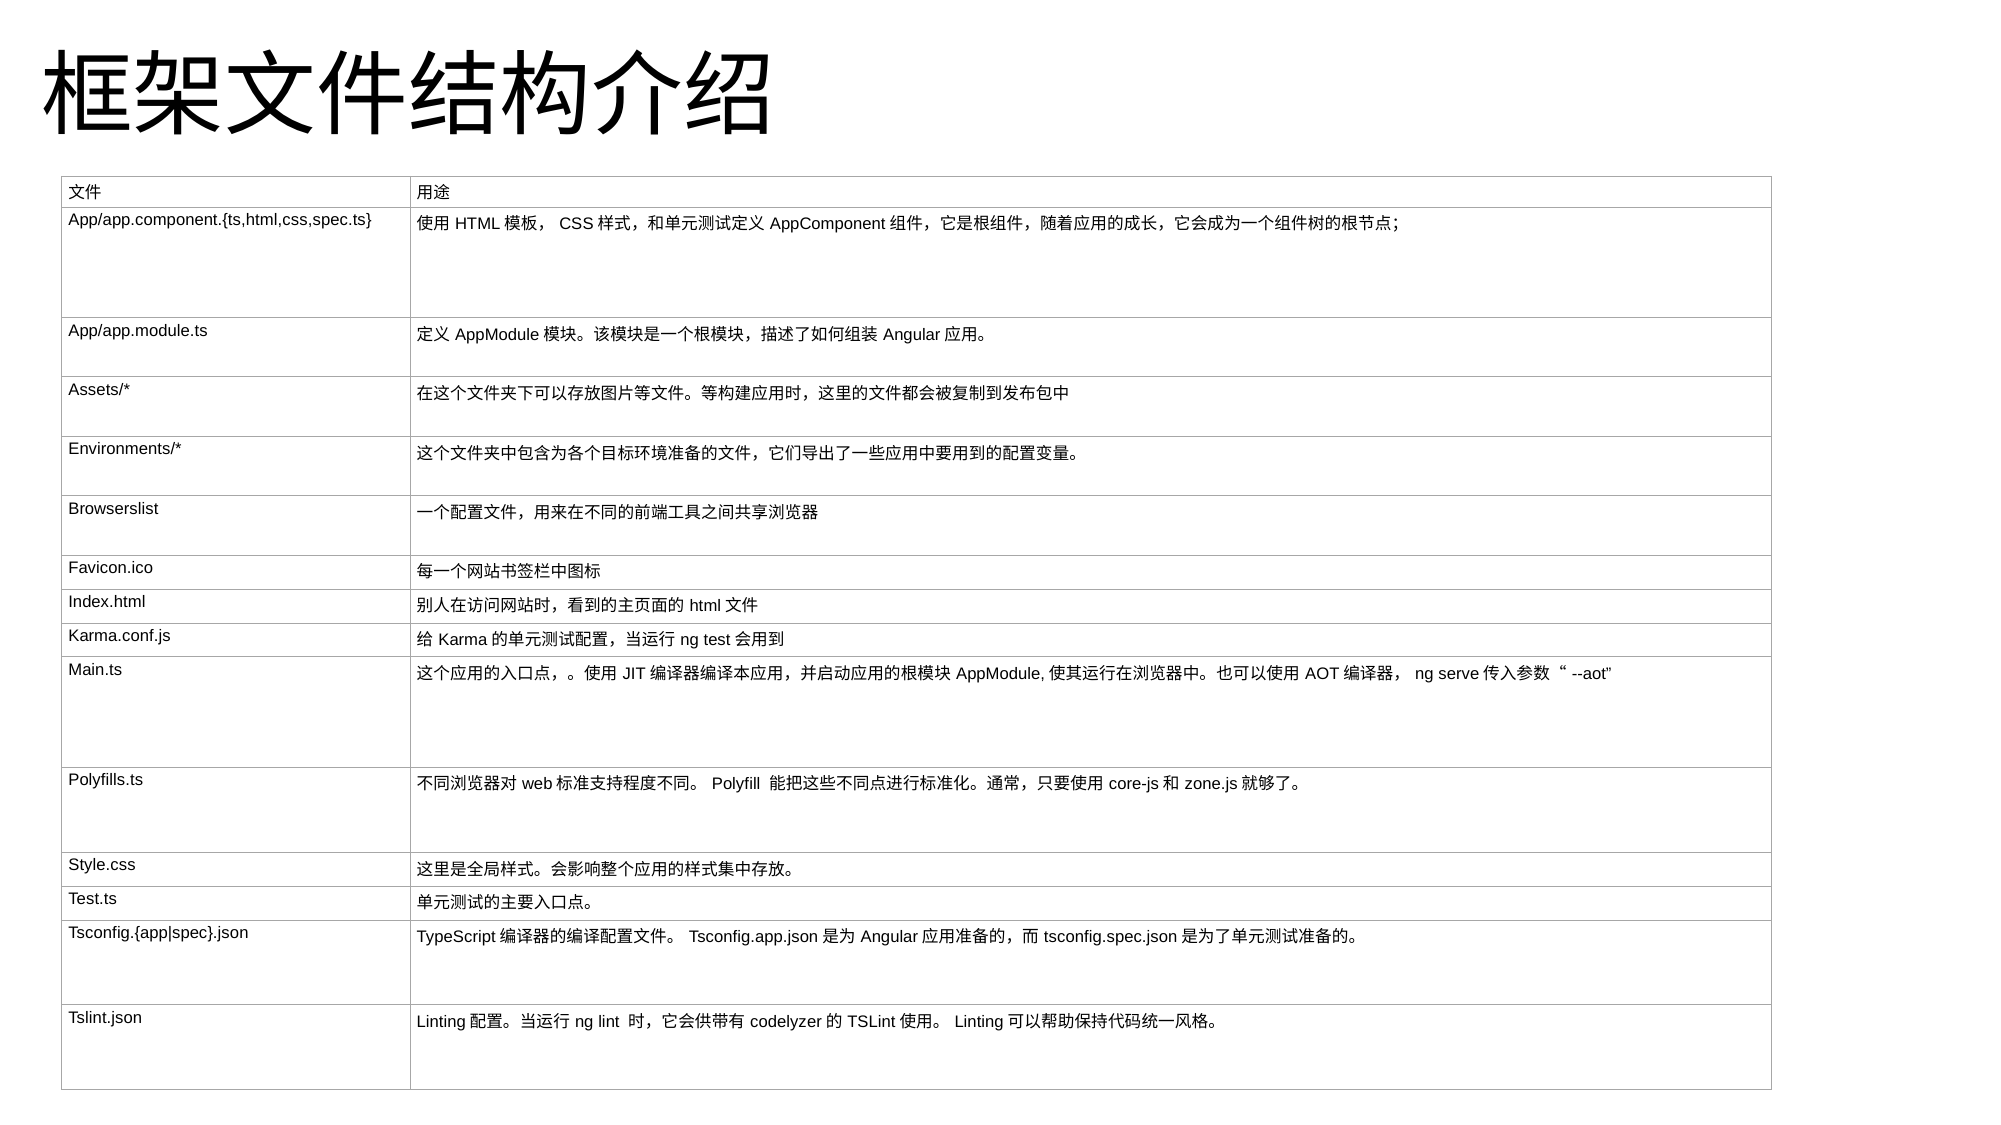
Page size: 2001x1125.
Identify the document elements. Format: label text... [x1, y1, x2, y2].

table_cell 这个文件夹中包含为各个目标环境准备的文件，它们导出了一些应用中要用到的配置变量。 [411, 437, 1771, 495]
table_cell 定义AppModule模块。该模块是一个根模块，描述了如何组装Angular应用。 [411, 318, 1771, 376]
table_cell TypeScript编译器的编译配置文件。Tsconfig.app.json是为Angular应用准备的，而tsconfig.spec.json是为了单元测试准备的。 [411, 921, 1771, 1004]
table_cell 单元测试的主要入口点。 [411, 887, 1771, 920]
table_cell Test.ts [62, 887, 410, 920]
table_cell Style.css [62, 853, 410, 886]
table_cell 别人在访问网站时，看到的主页面的html文件 [411, 590, 1771, 623]
table_header 文件 [62, 177, 410, 207]
table_cell Main.ts [62, 657, 410, 767]
table_cell Linting配置。当运行ng lint 时，它会供带有codelyzer的TSLint使用。Linting可以帮助保持代码统一风格。 [411, 1005, 1771, 1089]
table_cell 一个配置文件，用来在不同的前端工具之间共享浏览器 [411, 496, 1771, 555]
table_cell Karma.conf.js [62, 624, 410, 656]
table_cell Environments/* [62, 437, 410, 495]
table_cell Polyfills.ts [62, 768, 410, 852]
table_cell 给Karma的单元测试配置，当运行ng test会用到 [411, 624, 1771, 656]
table_cell Tsconfig.{app|spec}.json [62, 921, 410, 1004]
title 框架文件结构介绍 [26, 19, 1747, 177]
table_cell App/app.component.{ts,html,css,spec.ts} [62, 208, 410, 317]
table_cell Favicon.ico [62, 556, 410, 589]
table_cell Tslint.json [62, 1005, 410, 1089]
table_header 用途 [411, 177, 1771, 207]
table_cell Assets/* [62, 377, 410, 436]
table_cell Index.html [62, 590, 410, 623]
table_cell Browserslist [62, 496, 410, 555]
table_cell 在这个文件夹下可以存放图片等文件。等构建应用时，这里的文件都会被复制到发布包中 [411, 377, 1771, 436]
table_cell App/app.module.ts [62, 318, 410, 376]
table_cell 使用HTML模板，CSS样式，和单元测试定义AppComponent组件，它是根组件，随着应用的成长，它会成为一个组件树的根节点； [411, 208, 1771, 317]
table_cell 不同浏览器对web标准支持程度不同。Polyfill 能把这些不同点进行标准化。通常，只要使用core-js和zone.js就够了。 [411, 768, 1771, 852]
table_cell 这里是全局样式。会影响整个应用的样式集中存放。 [411, 853, 1771, 886]
table_cell 每一个网站书签栏中图标 [411, 556, 1771, 589]
table_cell 这个应用的入口点，。使用JIT编译器编译本应用，并启动应用的根模块AppModule,使其运行在浏览器中。也可以使用AOT编译器，ng serve传入参数“--aot” [411, 657, 1771, 767]
